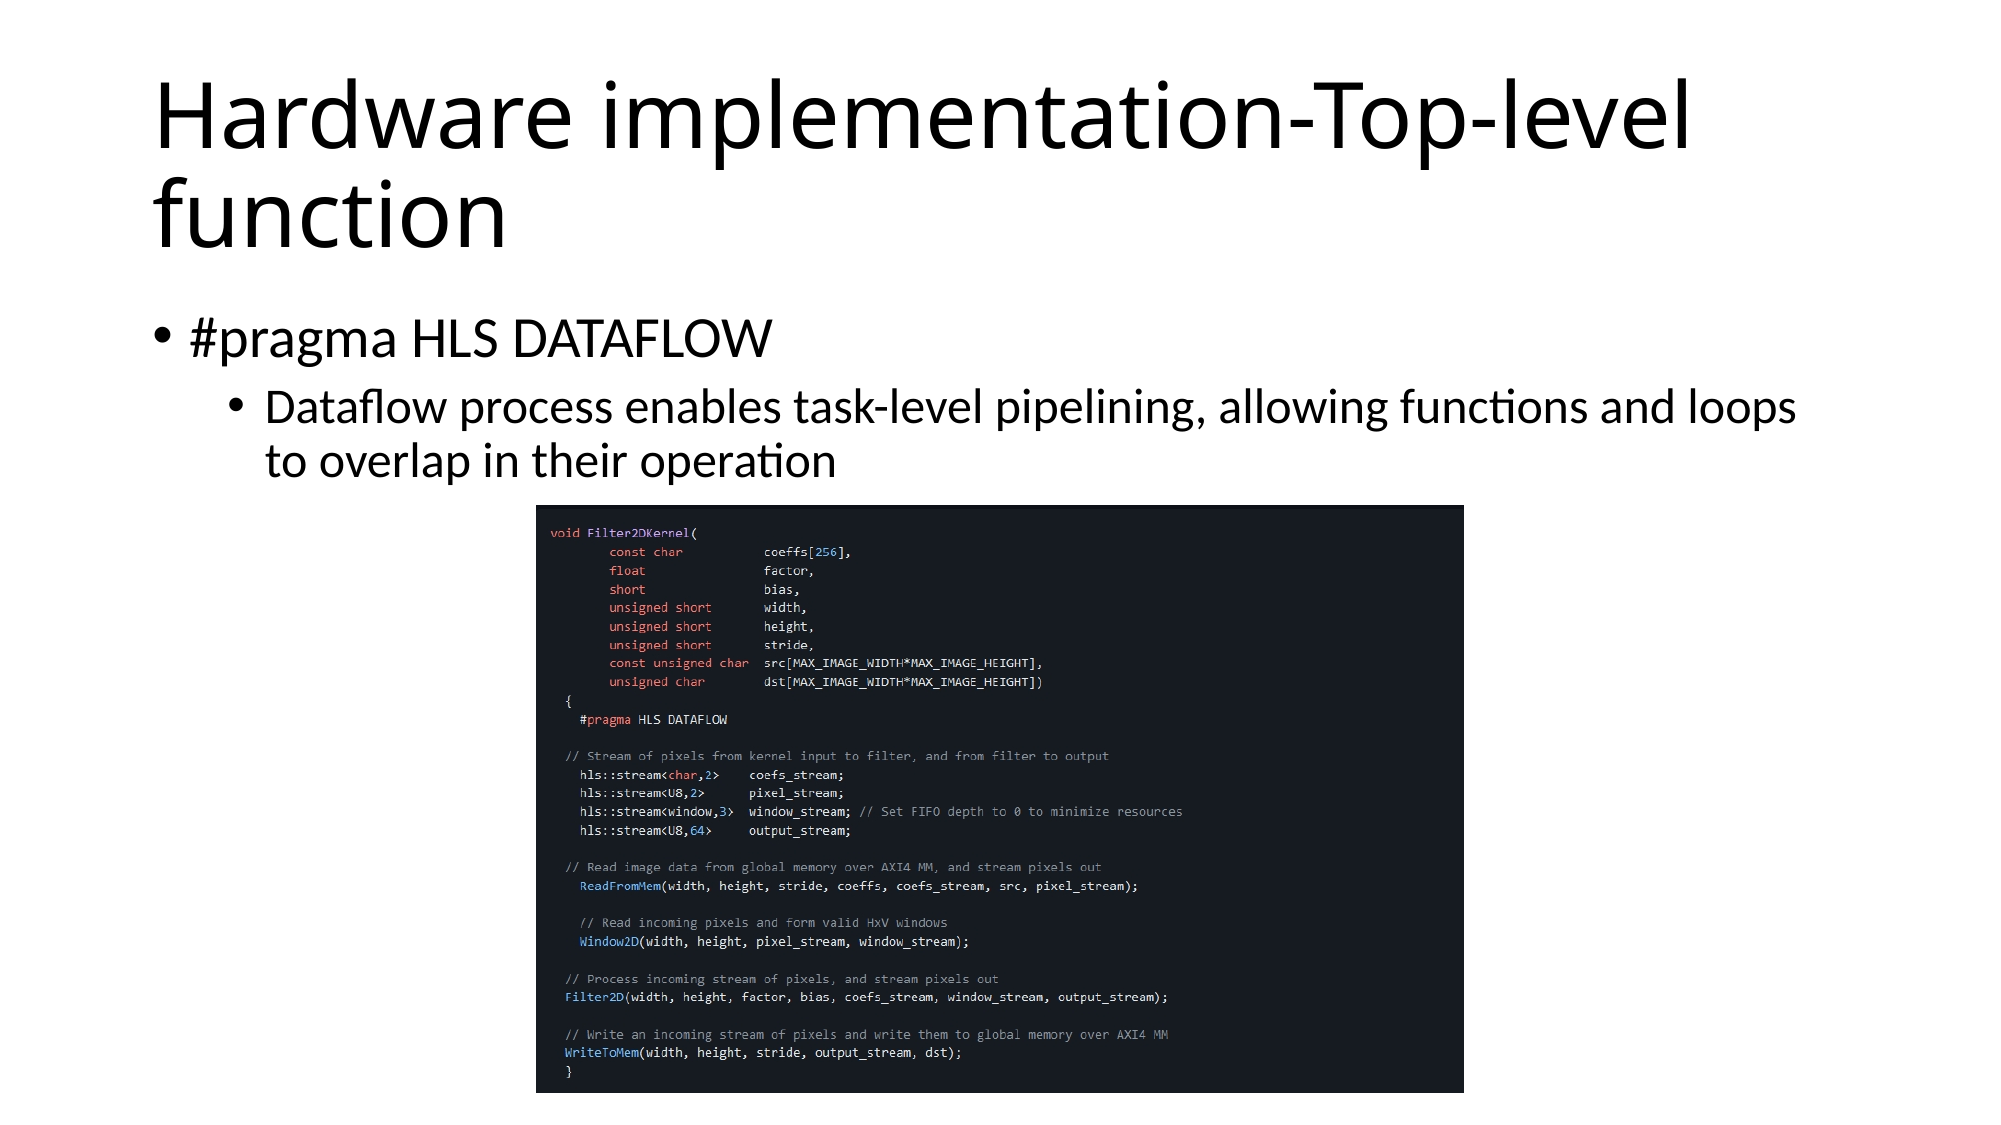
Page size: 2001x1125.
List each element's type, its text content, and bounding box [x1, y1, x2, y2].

list #pragma HLS DATAFLOW Dataflow process enables task-level pipelining, allowing functions and loops to overlap in their operation [137, 299, 1863, 1014]
picture [536, 505, 1464, 1093]
title Hardware implementation-Top-level function [137, 59, 1863, 278]
